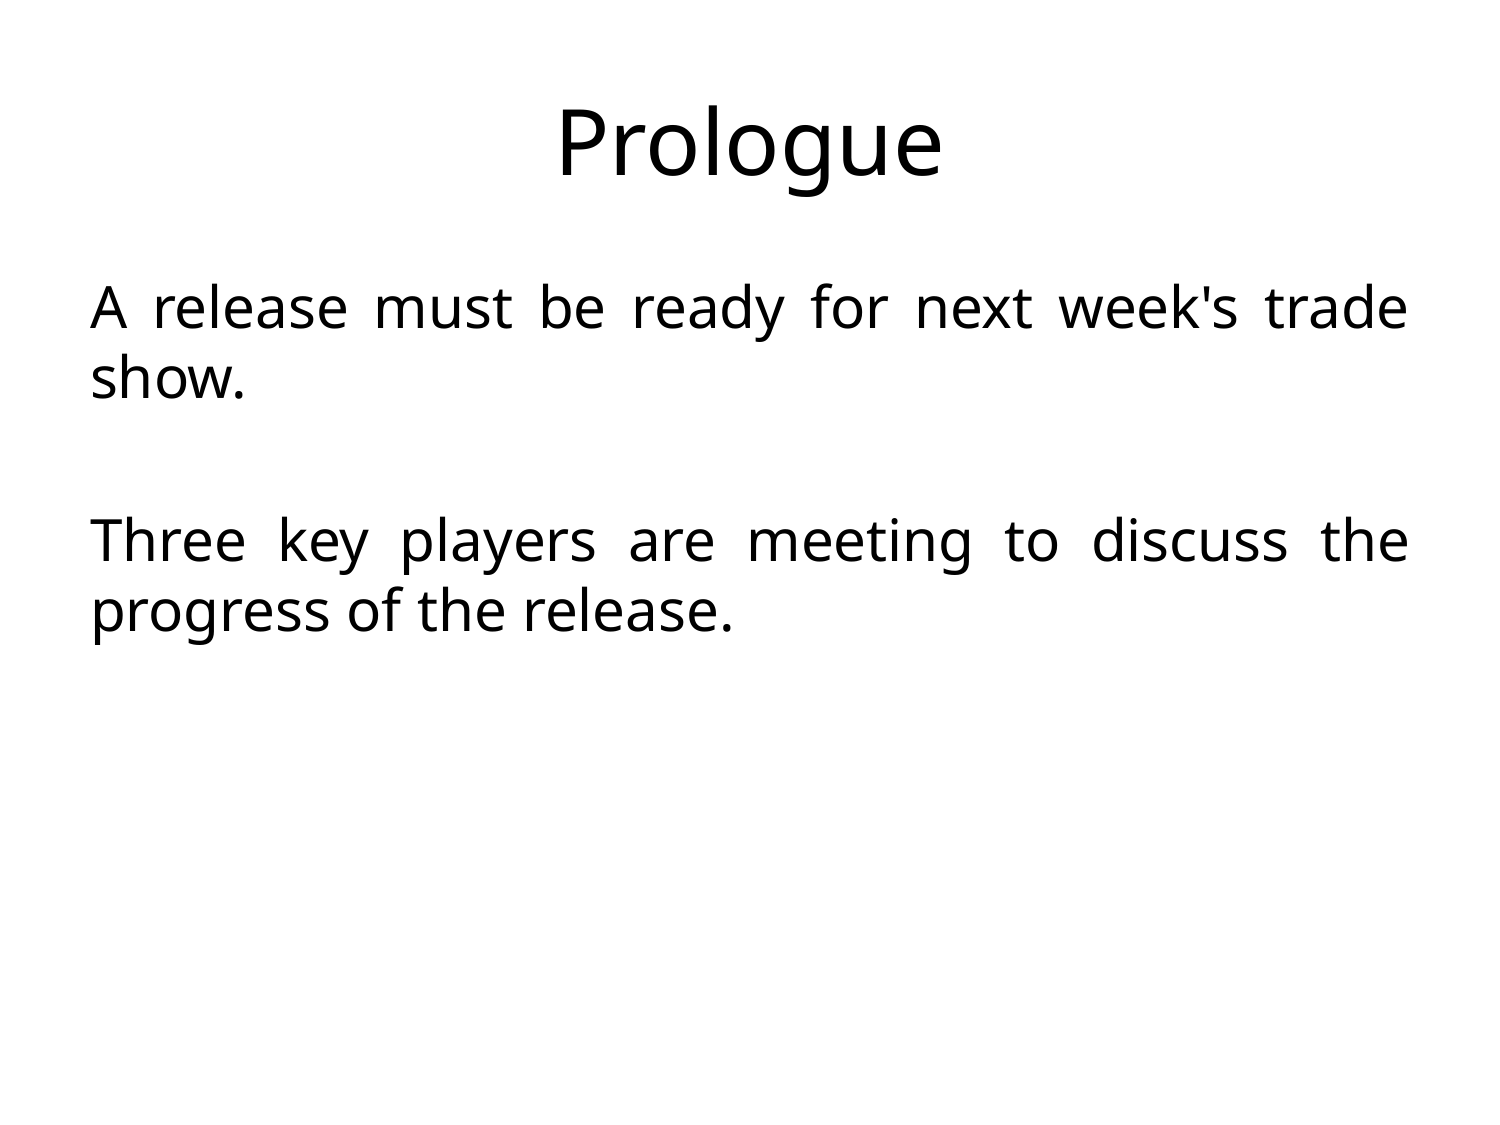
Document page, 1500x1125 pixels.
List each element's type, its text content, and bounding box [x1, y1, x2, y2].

list A release must be ready for next week's trade show. Three key players are meeting to discuss the progress of the release. [75, 262, 1425, 1005]
title Prologue [75, 45, 1425, 233]
